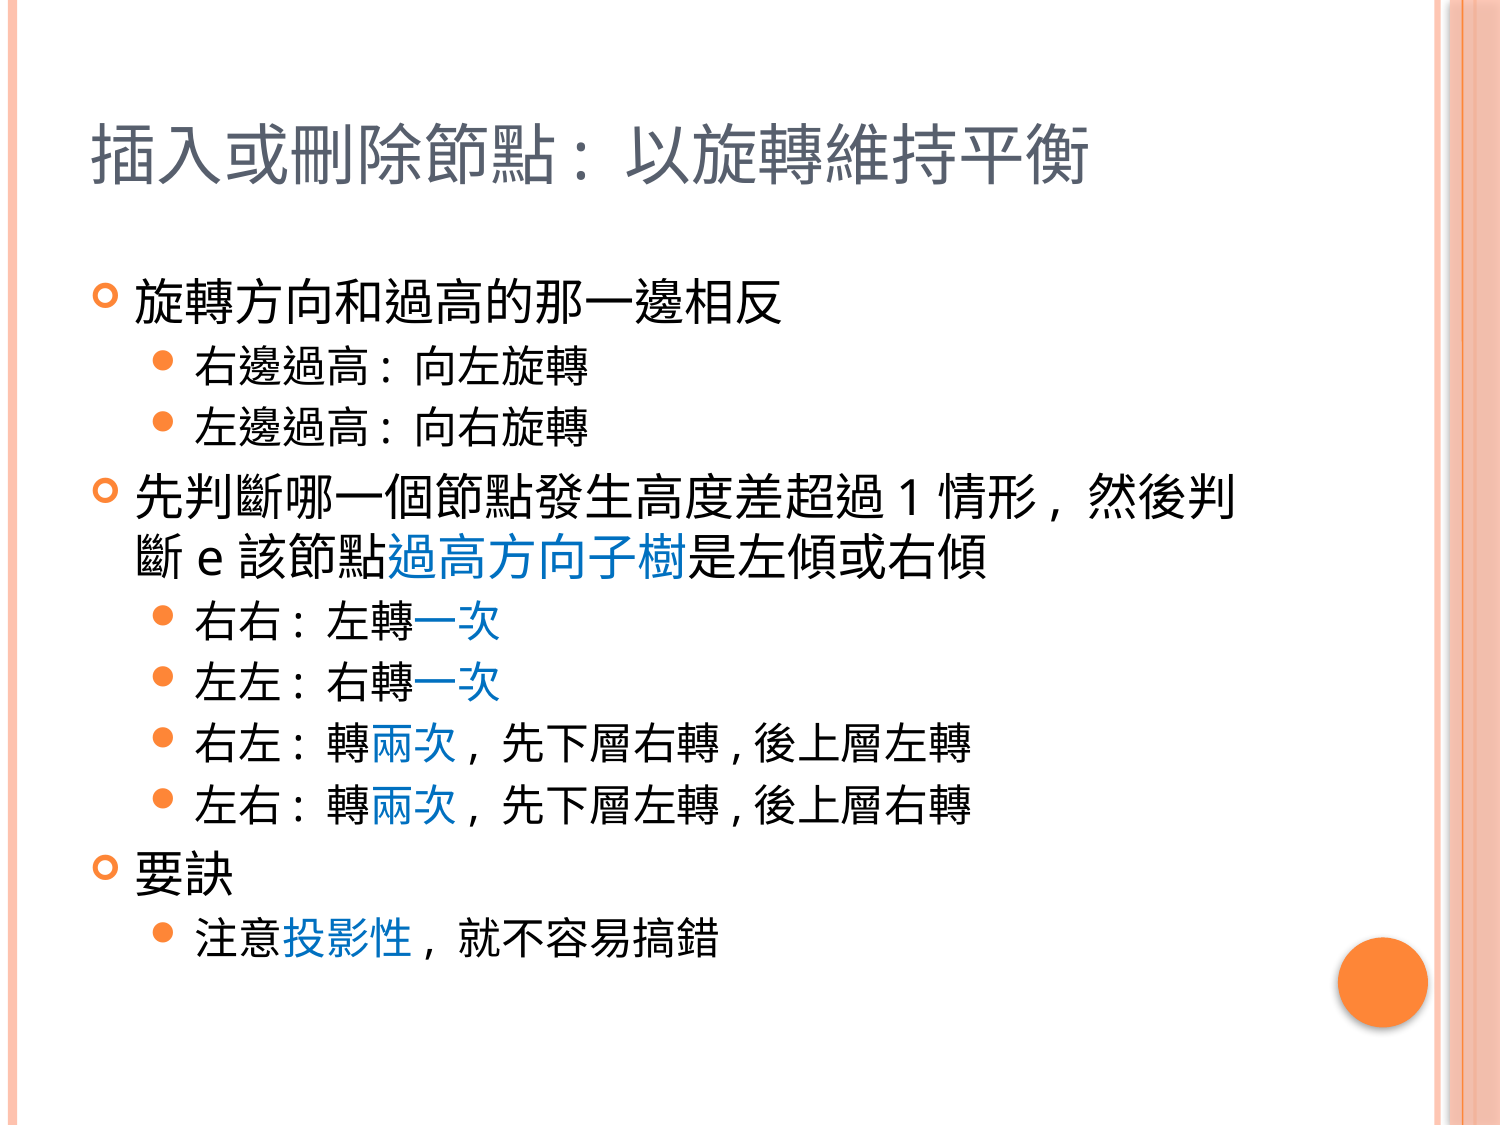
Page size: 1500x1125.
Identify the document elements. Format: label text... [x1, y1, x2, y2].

list 旋轉方向和過高的那一邊相反 右邊過高: 向左旋轉 左邊過高: 向右旋轉 先判斷哪一個節點發生高度差超過1情形, 然後判斷e該節點過高方向子樹是左傾或右傾 右右: 左轉一次 左左: 右轉一次 右左: 轉兩次, 先下層右轉,後上層左轉 左右: 轉兩次, 先下層左轉,後上層右轉 要訣 注意投影性, 就不容易搞錯 [75, 262, 1300, 1062]
title 插入或刪除節點: 以旋轉維持平衡 [75, 45, 1300, 200]
